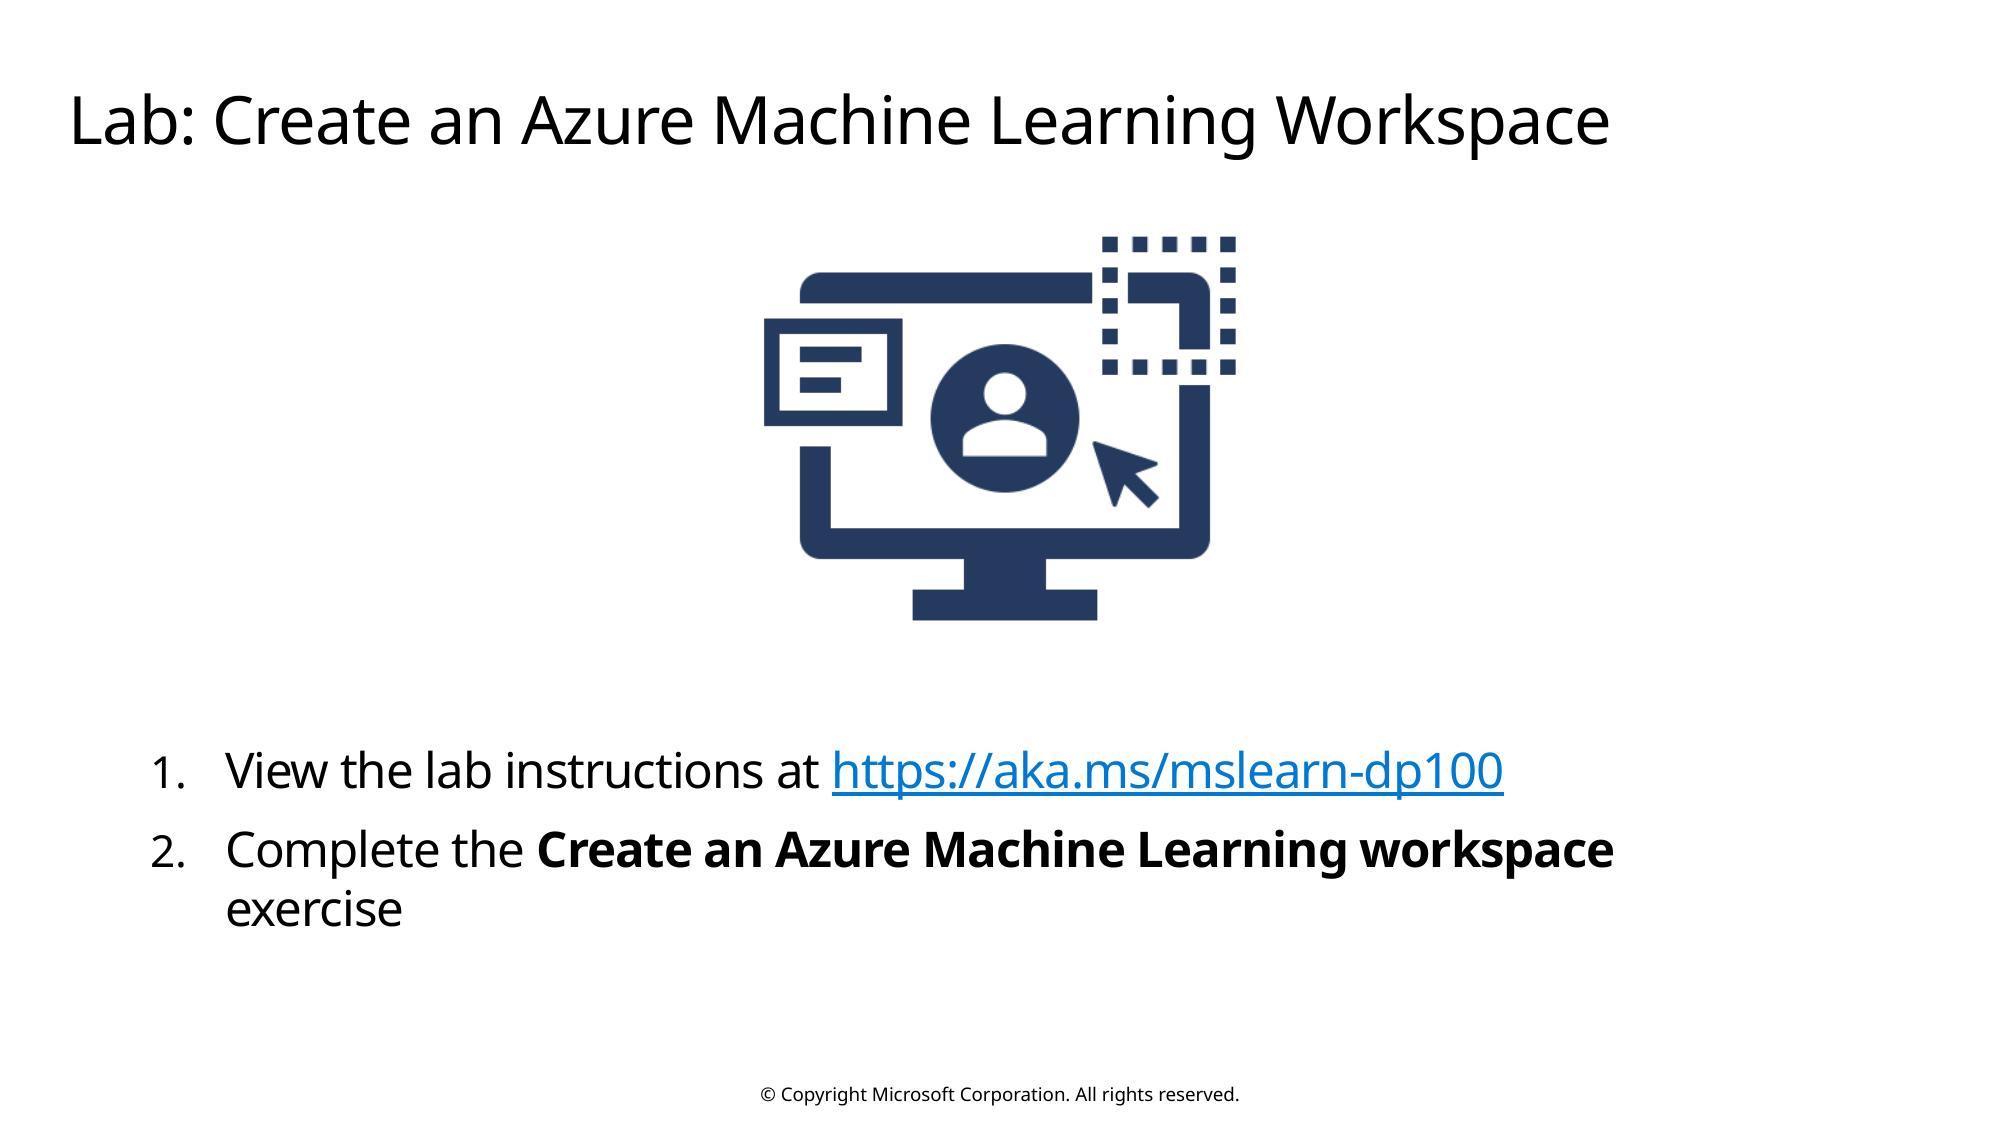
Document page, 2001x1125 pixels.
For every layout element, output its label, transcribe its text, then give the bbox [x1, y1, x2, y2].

picture [754, 195, 1246, 687]
text_box View the lab instructions at https://aka.ms/mslearn-dp100 Complete the Create an Azure Machine Learning workspace exercise [150, 731, 1816, 944]
title Lab: Create an Azure Machine Learning Workspace [68, 72, 1930, 184]
